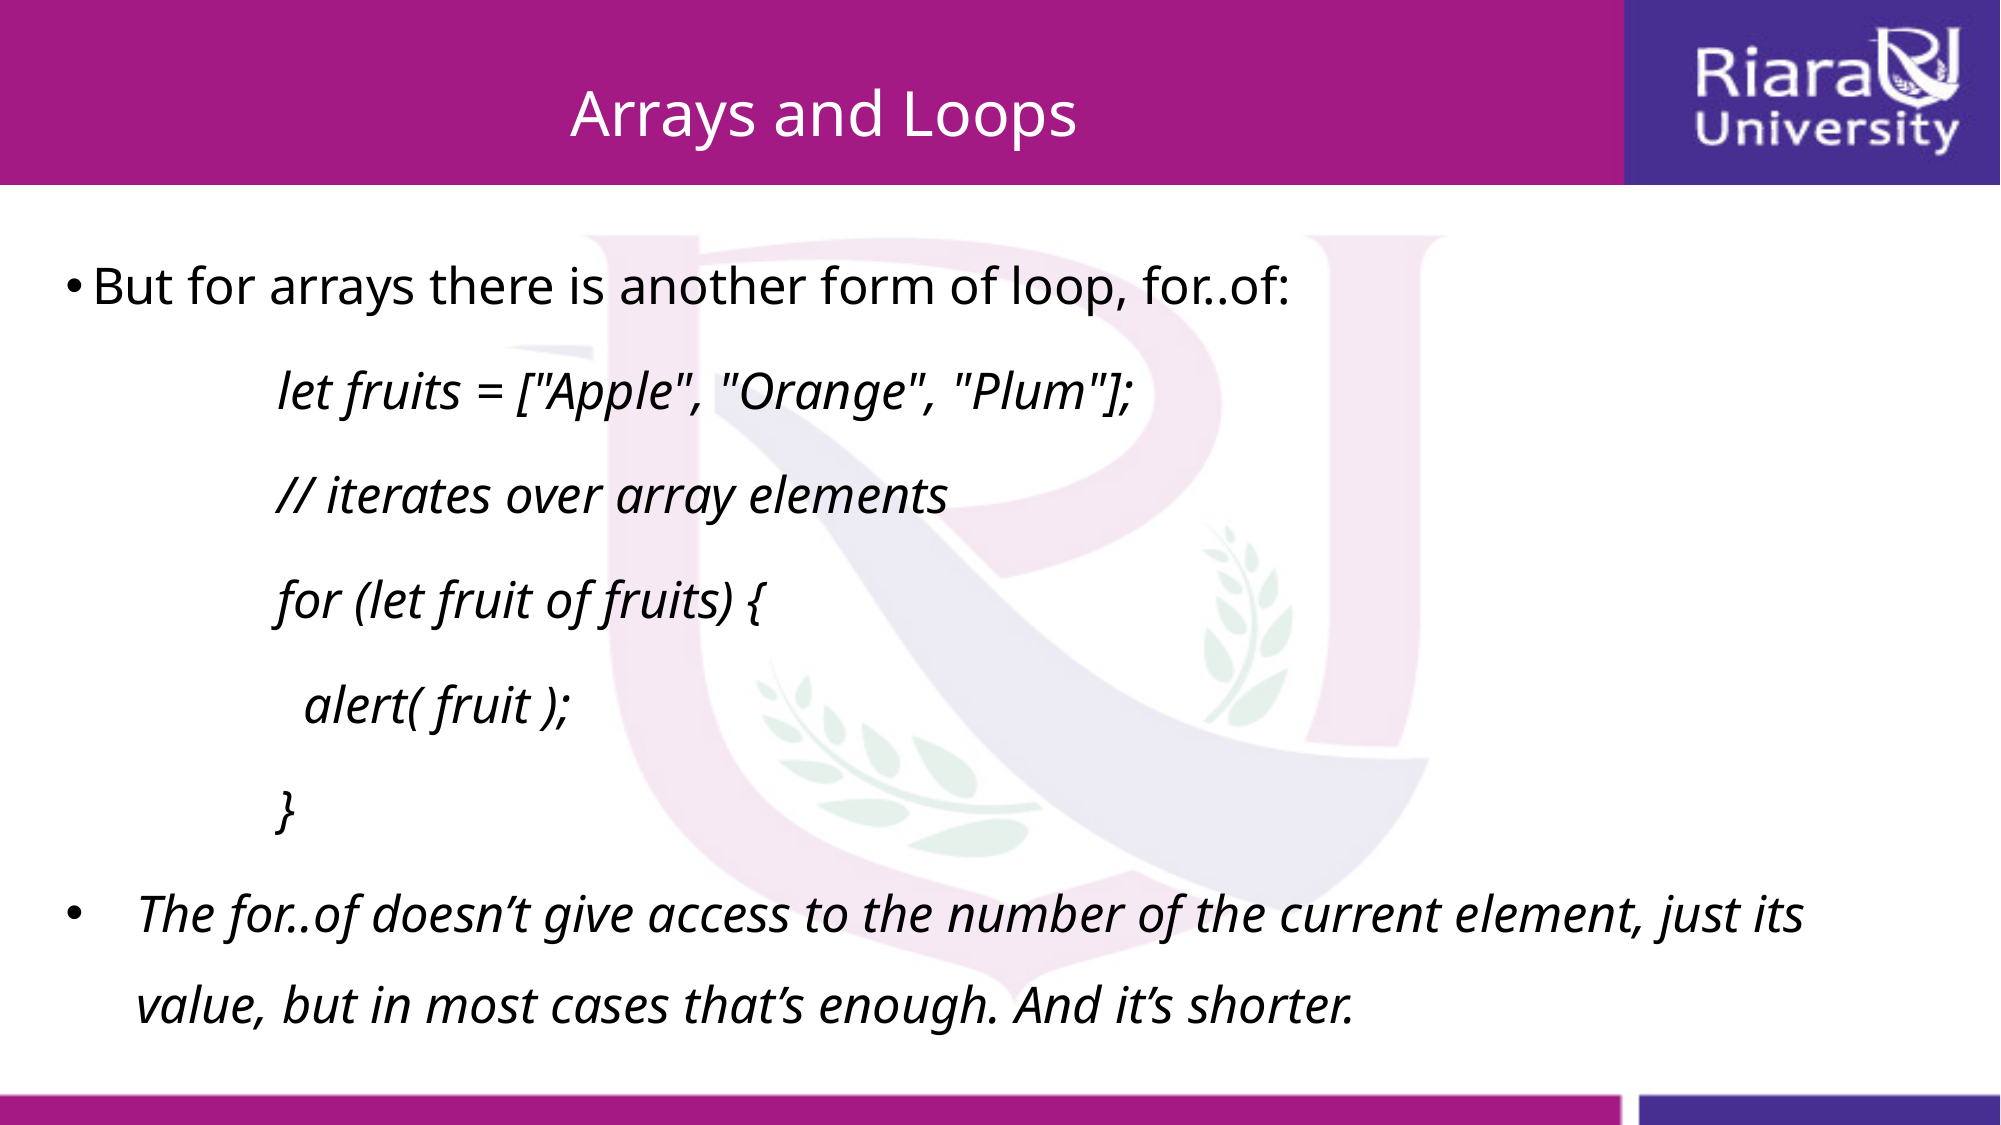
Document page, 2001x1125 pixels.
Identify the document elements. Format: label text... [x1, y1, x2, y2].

picture [0, 0, 2001, 1125]
list But for arrays there is another form of loop, for..of: let fruits = ["Apple", "Orange", "Plum"]; // iterates over array elements for (let fruit of fruits) { alert( fruit ); } The for..of doesn’t give access to the number of the current element, just its value, but in most cases that’s enough. And it’s shorter. [50, 216, 1901, 1043]
title Arrays and Loops [11, 0, 1638, 185]
